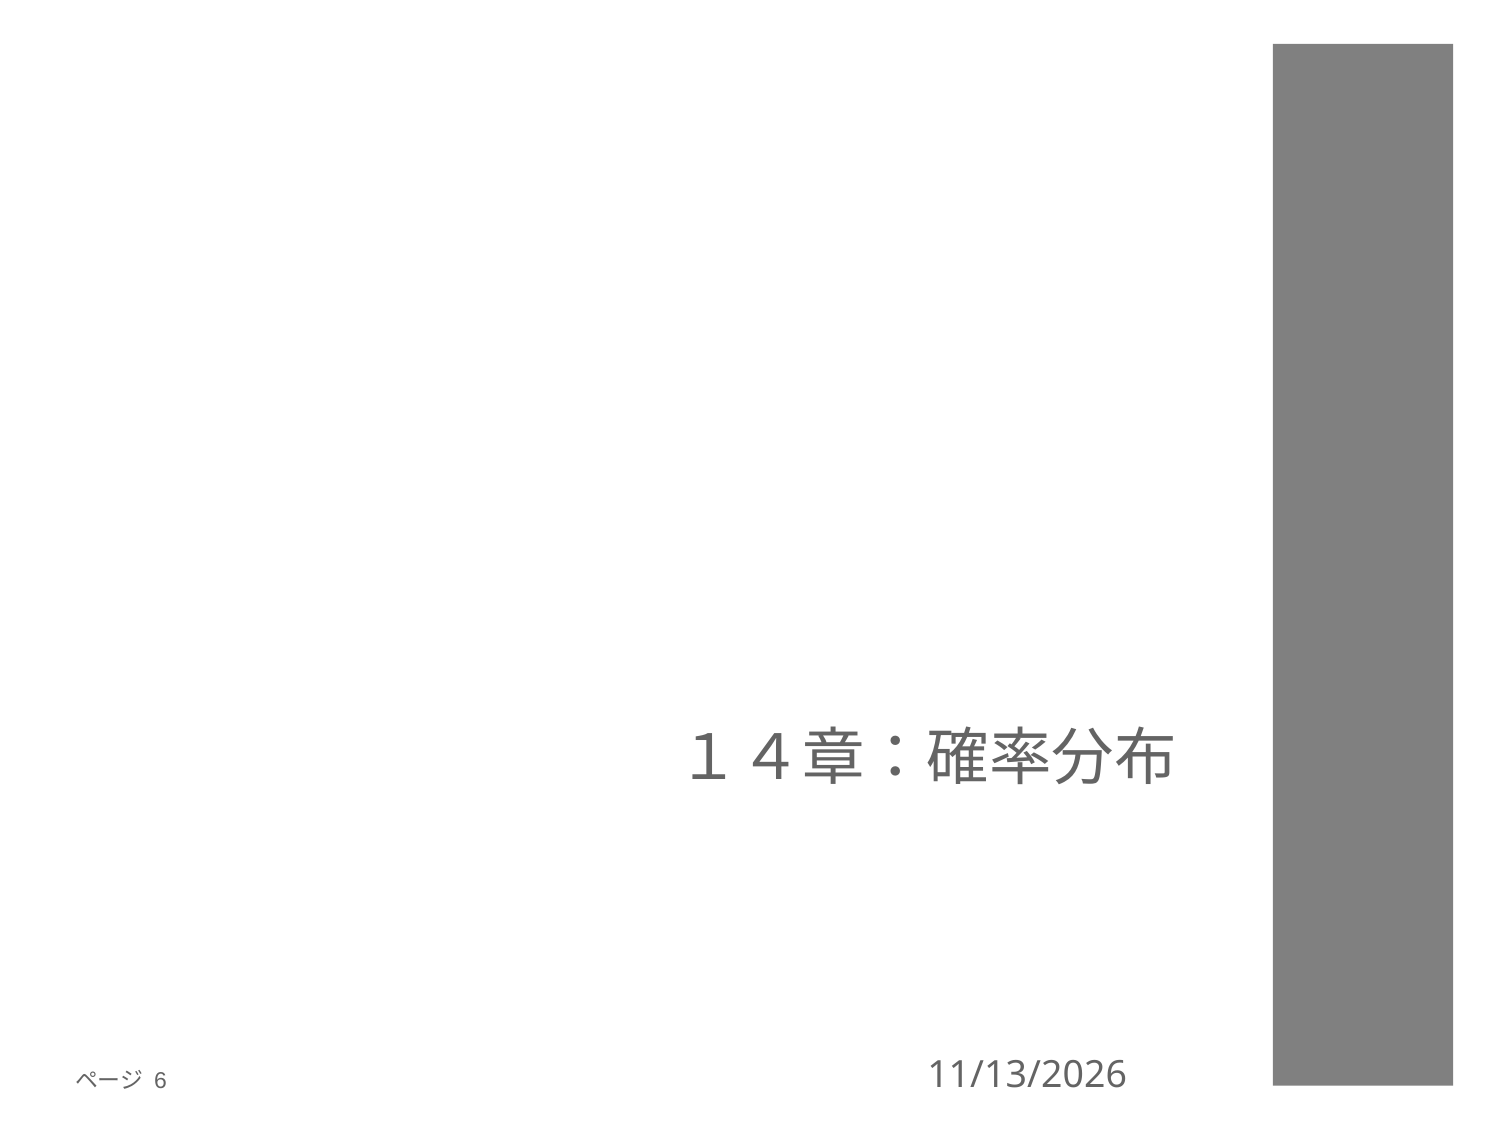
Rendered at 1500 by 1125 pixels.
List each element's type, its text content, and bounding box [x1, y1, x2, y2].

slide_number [912, 1042, 1179, 1103]
title １４章：確率分布 [362, 562, 1178, 792]
footer [28, 1042, 900, 1103]
